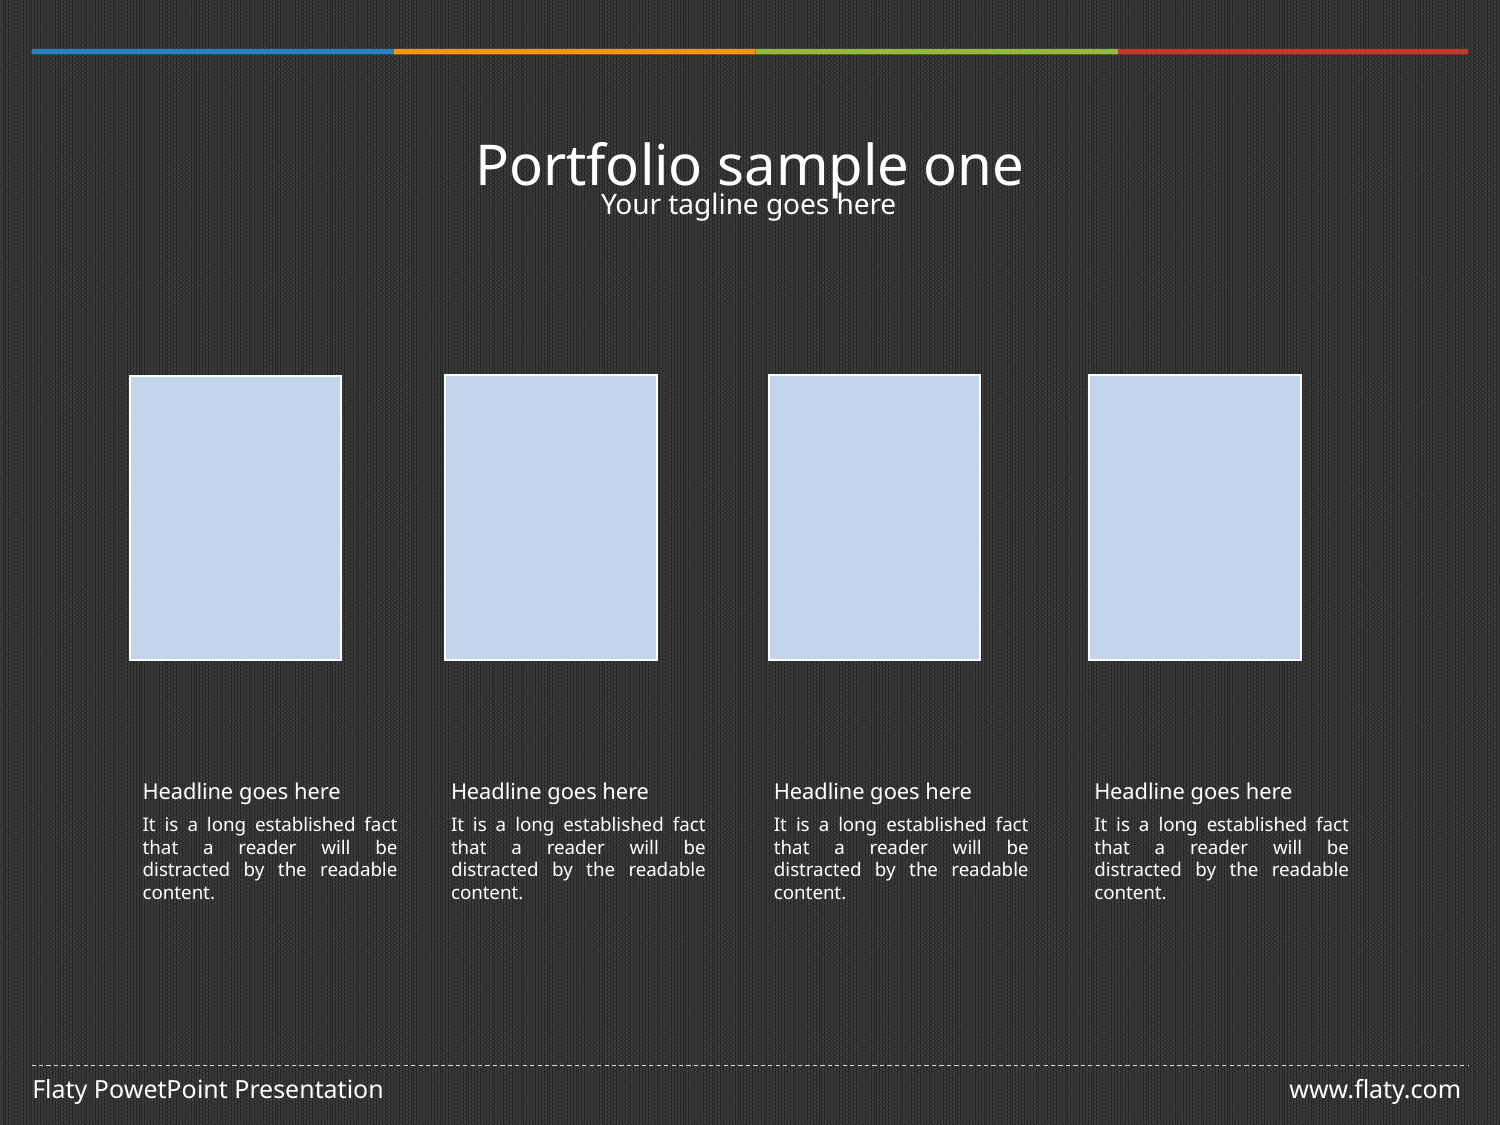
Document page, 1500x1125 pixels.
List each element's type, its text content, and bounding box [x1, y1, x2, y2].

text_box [1079, 375, 1372, 890]
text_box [17, 1065, 1477, 1112]
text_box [759, 375, 1051, 890]
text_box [127, 375, 412, 890]
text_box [436, 375, 728, 890]
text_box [31, 48, 1469, 55]
text_box Portfolio sample one [0, 121, 1500, 178]
text_box Your tagline goes here [0, 178, 1500, 228]
